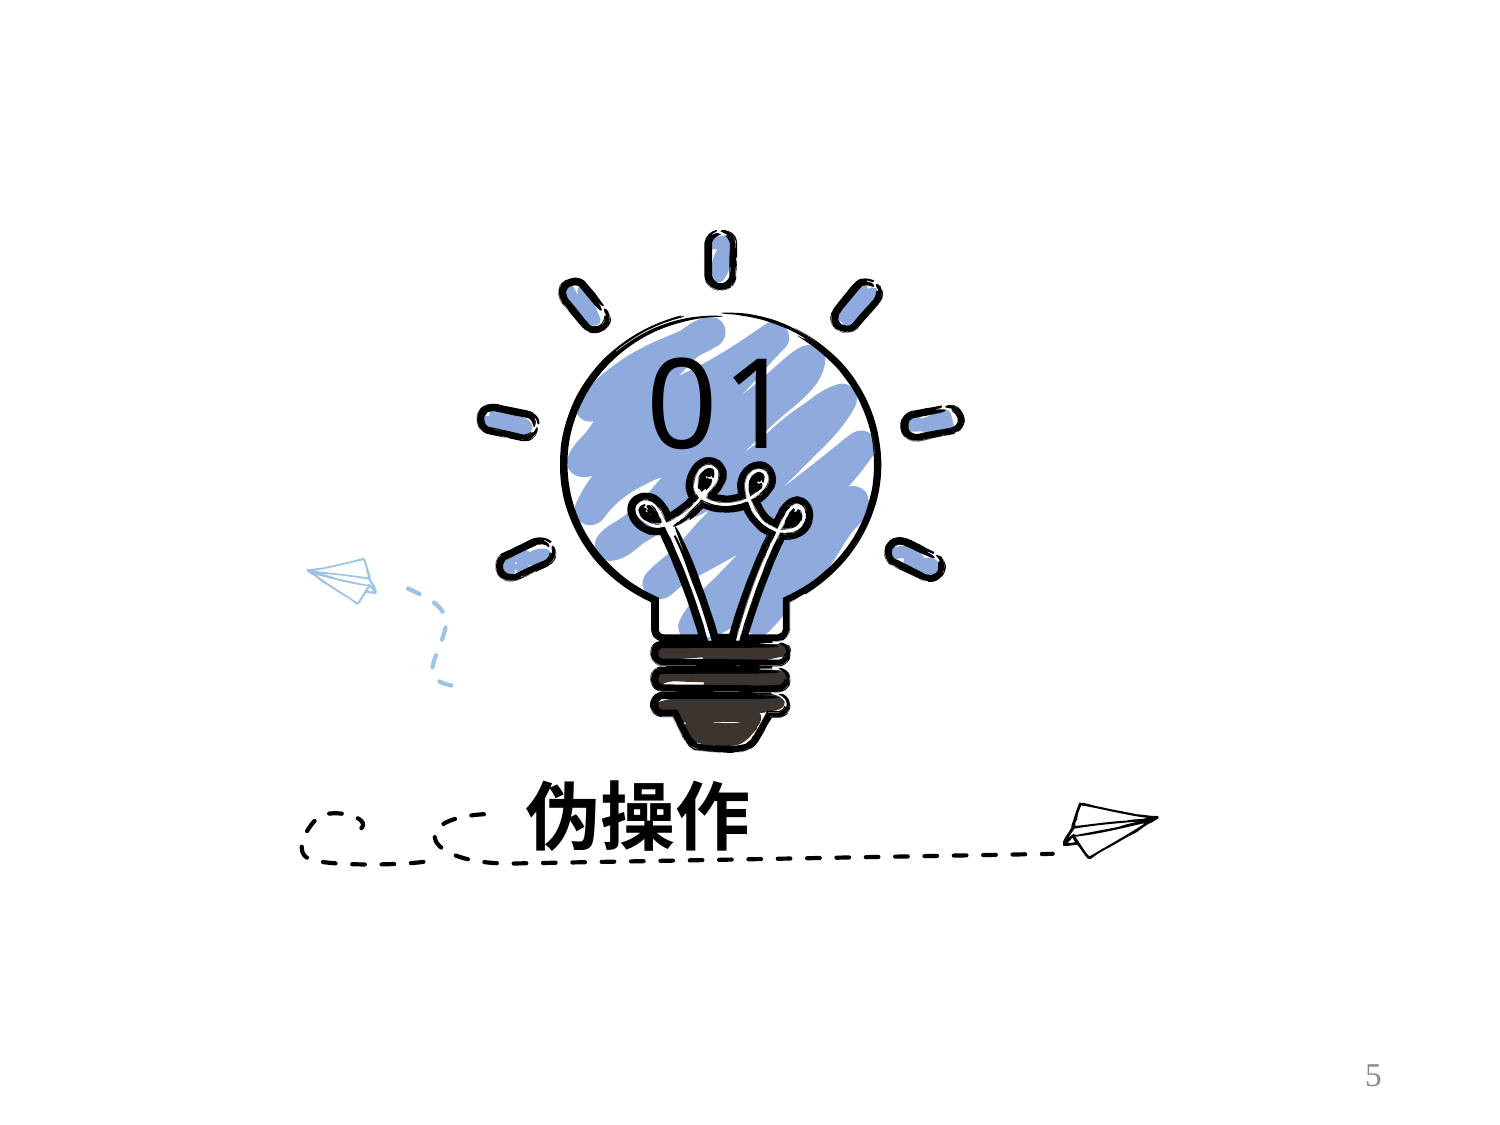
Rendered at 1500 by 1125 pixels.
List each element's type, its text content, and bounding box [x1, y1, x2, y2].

slide_number 5 [1059, 1042, 1397, 1103]
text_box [476, 229, 965, 753]
text_box [407, 587, 466, 688]
text_box [306, 558, 377, 605]
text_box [301, 802, 1159, 865]
text_box 伪操作 [510, 762, 1032, 802]
